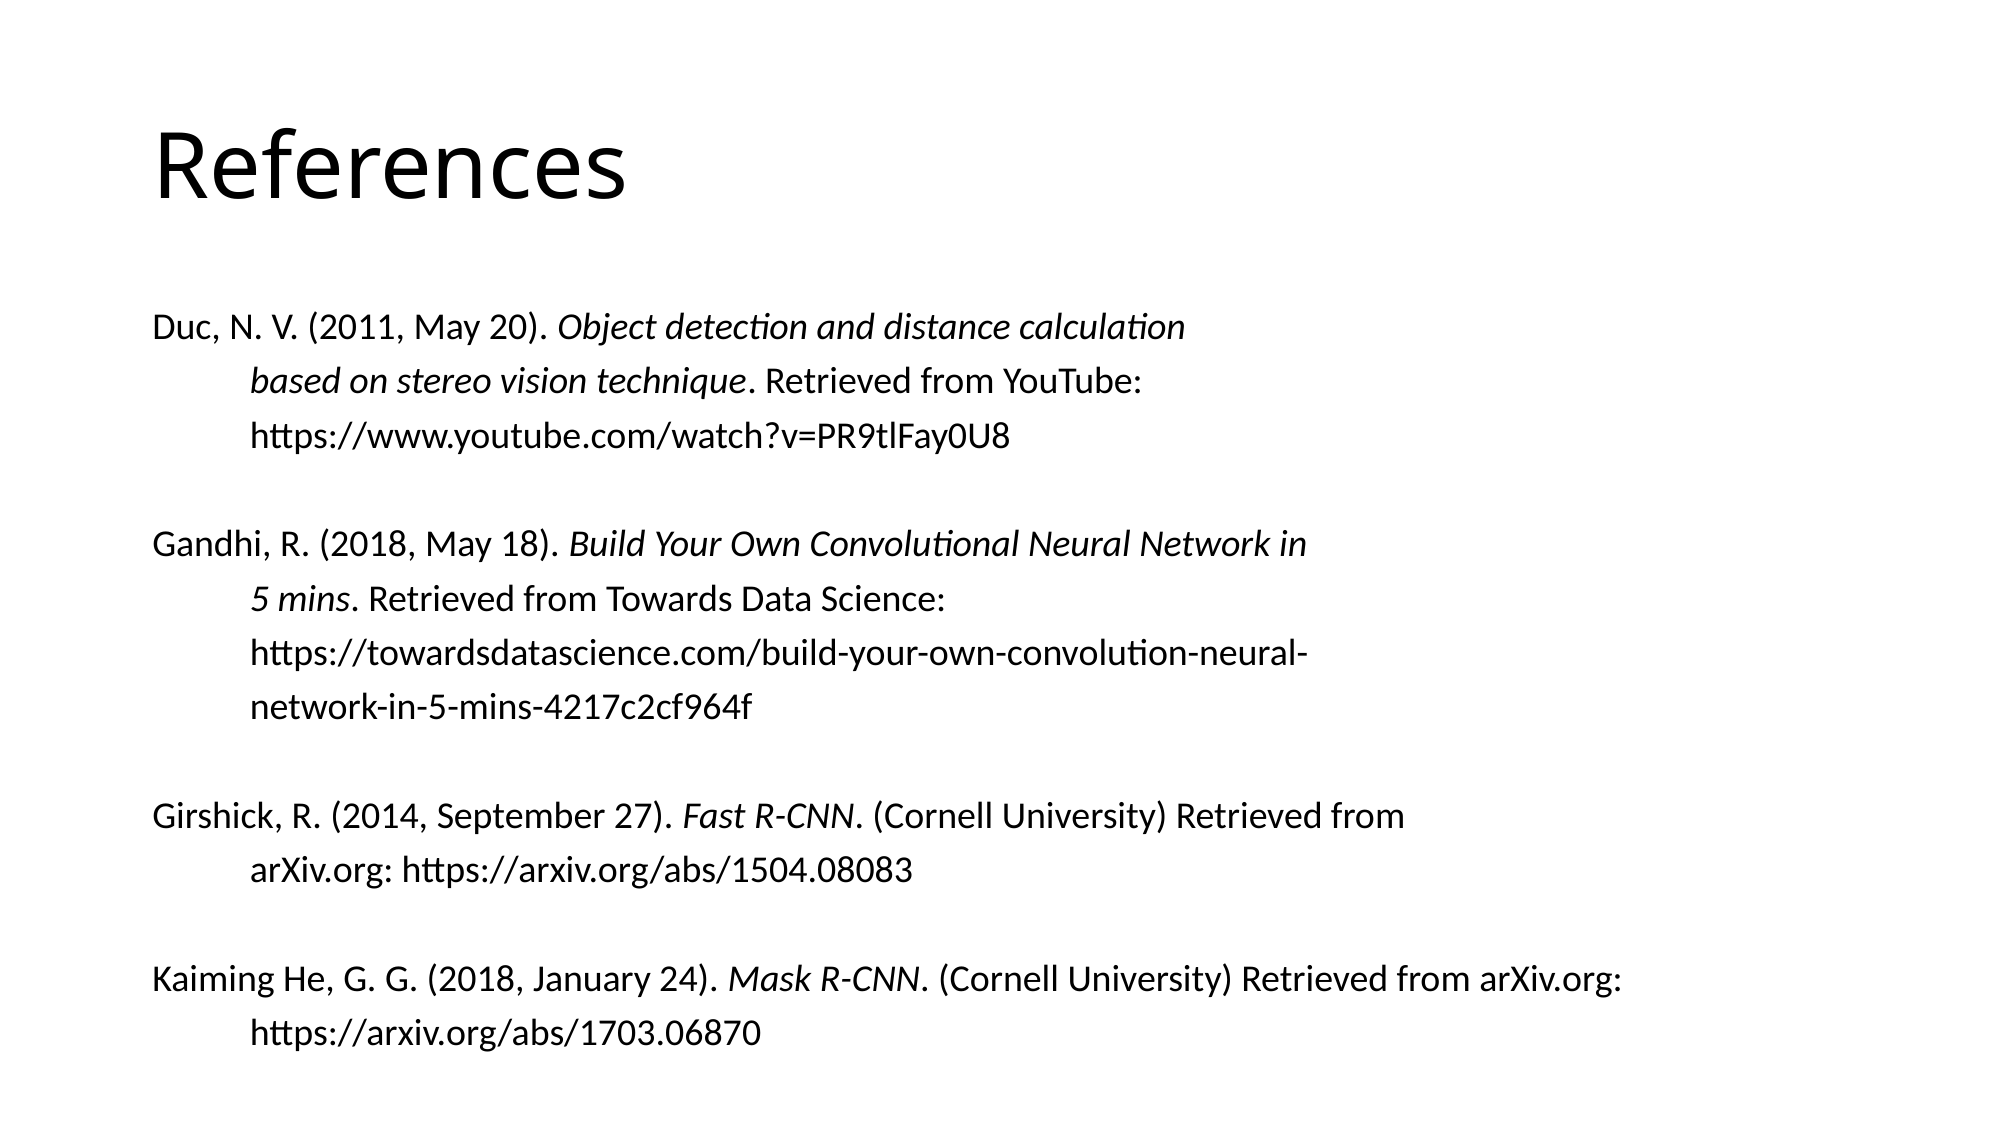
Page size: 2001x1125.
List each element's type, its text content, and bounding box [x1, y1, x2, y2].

list Duc, N. V. (2011, May 20). Object detection and distance calculation based on stereo vision technique. Retrieved from YouTube: https://www.youtube.com/watch?v=PR9tlFay0U8 Gandhi, R. (2018, May 18). Build Your Own Convolutional Neural Network in 5 mins. Retrieved from Towards Data Science: https://towardsdatascience.com/build-your-own-convolution-neural- network-in-5-mins-4217c2cf964f Girshick, R. (2014, September 27). Fast R-CNN. (Cornell University) Retrieved from arXiv.org: https://arxiv.org/abs/1504.08083 Kaiming He, G. G. (2018, January 24). Mask R-CNN. (Cornell University) Retrieved from arXiv.org: https://arxiv.org/abs/1703.06870 [137, 299, 1863, 1066]
title References [137, 59, 1863, 278]
